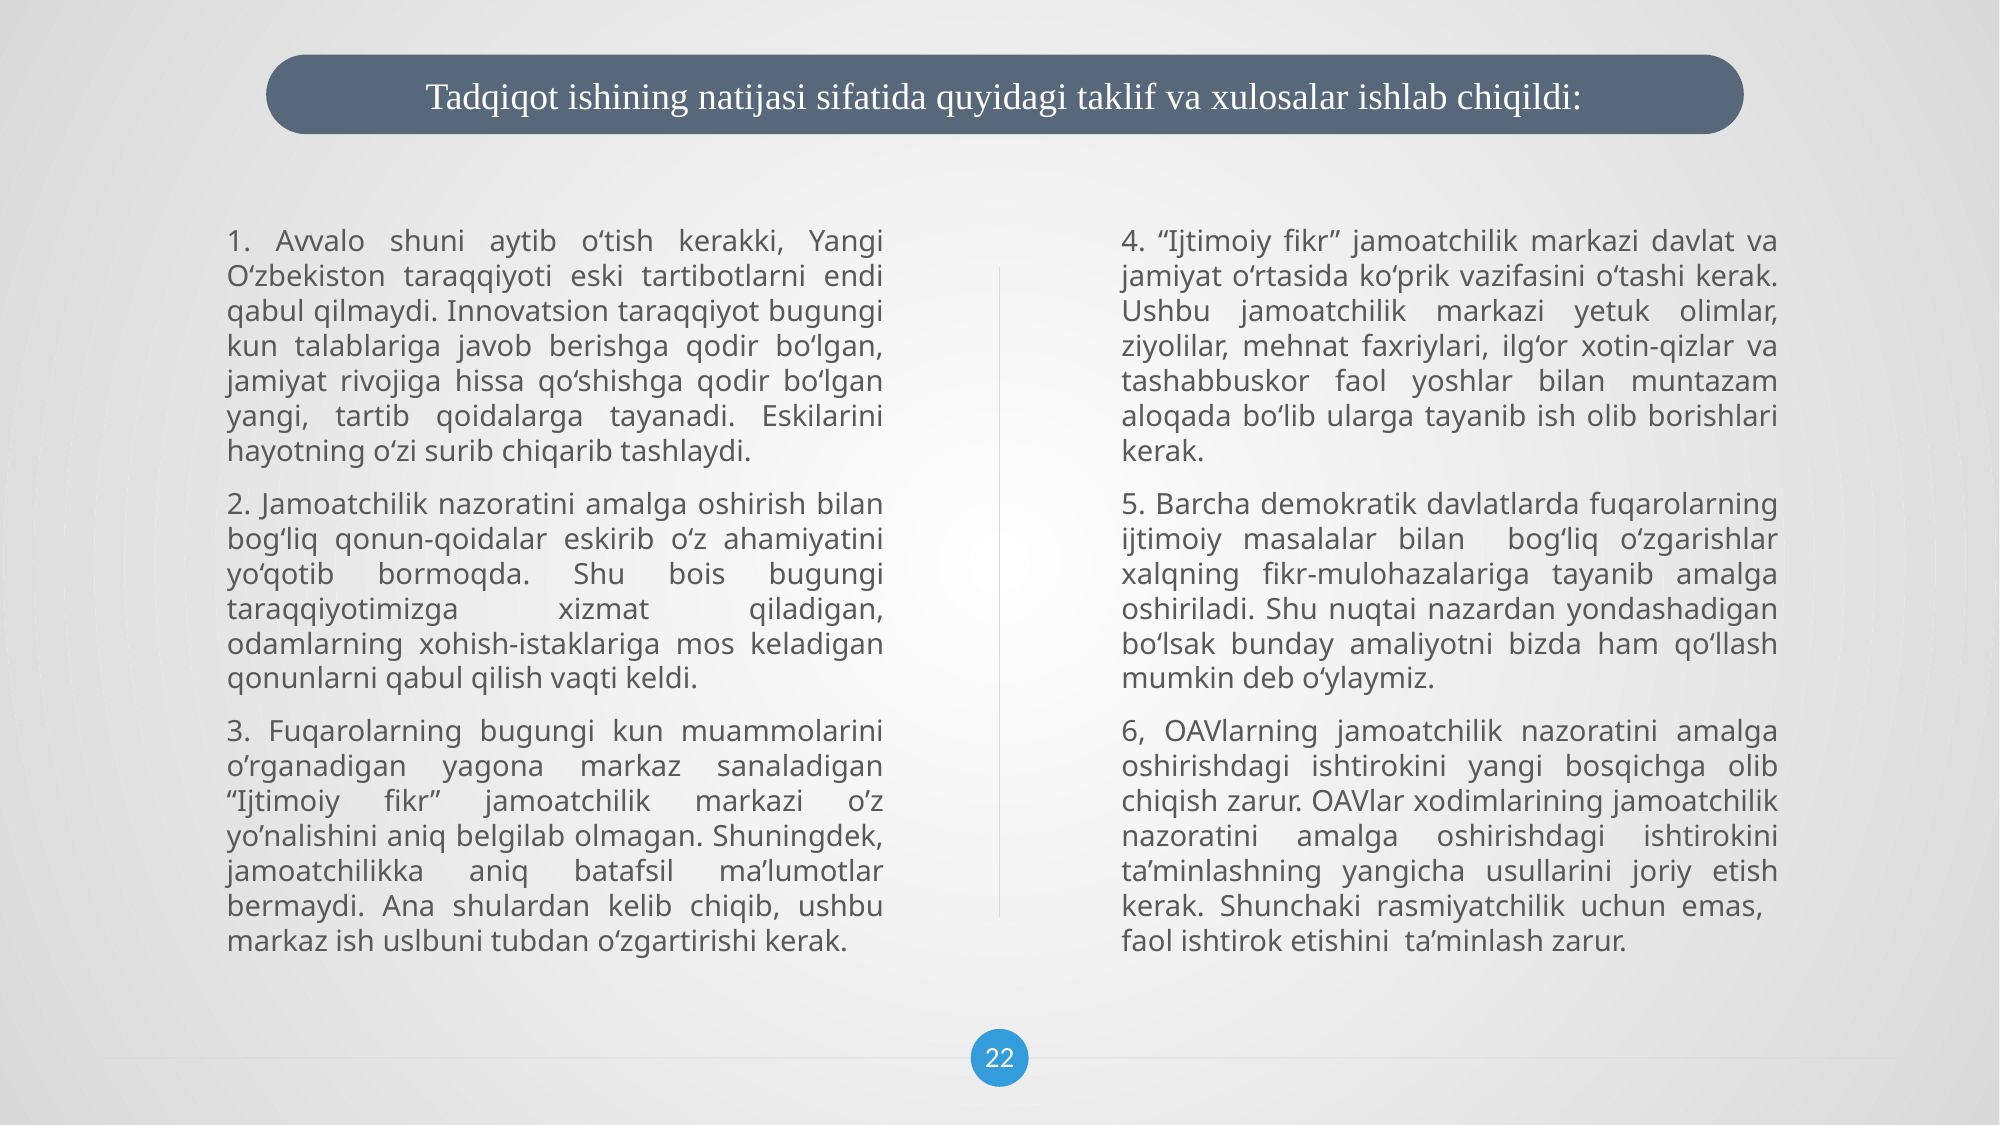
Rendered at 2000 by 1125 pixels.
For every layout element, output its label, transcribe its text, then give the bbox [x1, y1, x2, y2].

text_box Tadqiqot ishining natijasi sifatida quyidagi taklif va xulosalar ishlab chiqildi: [264, 52, 1746, 137]
text_box 4. “Ijtimoiy fikr” jamoatchilik markazi davlat va jamiyat o‘rtasida ko‘prik vazifasini o‘tashi kerak. Ushbu jamoatchilik markazi yetuk olimlar, ziyolilar, mehnat faxriylari, ilg‘or xotin-qizlar va tashabbuskor faol yoshlar bilan muntazam aloqada bo‘lib ularga tayanib ish olib borishlari kerak. [1106, 215, 1794, 475]
text_box 3. Fuqarolarning bugungi kun muammolarini o’rganadigan yagona markaz sanaladigan “Ijtimoiy fikr” jamoatchilik markazi o’z yo’nalishini aniq belgilab olmagan. Shuningdek, jamoatchilikka aniq batafsil ma’lumotlar bermaydi. Ana shulardan kelib chiqib, ushbu markaz ish uslbuni tubdan o‘zgartirishi kerak. [211, 704, 900, 965]
text_box 2. Jamoatchilik nazoratini amalga oshirish bilan bog‘liq qonun-qoidalar eskirib o‘z ahamiyatini yo‘qotib bormoqda. Shu bois bugungi taraqqiyotimizga xizmat qiladigan, odamlarning xohish-istaklariga mos keladigan qonunlarni qabul qilish vaqti keldi. [212, 477, 900, 703]
slide_number 22 [957, 1024, 1043, 1088]
text_box 6, OAVlarning jamoatchilik nazoratini amalga oshirishdagi ishtirokini yangi bosqichga olib chiqish zarur. OAVlar xodimlarining jamoatchilik nazoratini amalga oshirishdagi ishtirokini ta’minlashning yangicha usullarini joriy etish kerak. Shunchaki rasmiyatchilik uchun emas, faol ishtirok etishini ta’minlash zarur. [1106, 704, 1794, 965]
text_box 5. Barcha demokratik davlatlarda fuqarolarning ijtimoiy masalalar bilan bog‘liq o‘zgarishlar xalqning fikr-mulohazalariga tayanib amalga oshiriladi. Shu nuqtai nazardan yondashadigan bo‘lsak bunday amaliyotni bizda ham qo‘llash mumkin deb o‘ylaymiz. [1106, 477, 1794, 703]
text_box 1. Avvalo shuni aytib o‘tish kerakki, Yangi O‘zbekiston taraqqiyoti eski tartibotlarni endi qabul qilmaydi. Innovatsion taraqqiyot bugungi kun talablariga javob berishga qodir bo‘lgan, jamiyat rivojiga hissa qo‘shishga qodir bo‘lgan yangi, tartib qoidalarga tayanadi. Eskilarini hayotning o‘zi surib chiqarib tashlaydi. [211, 215, 900, 475]
